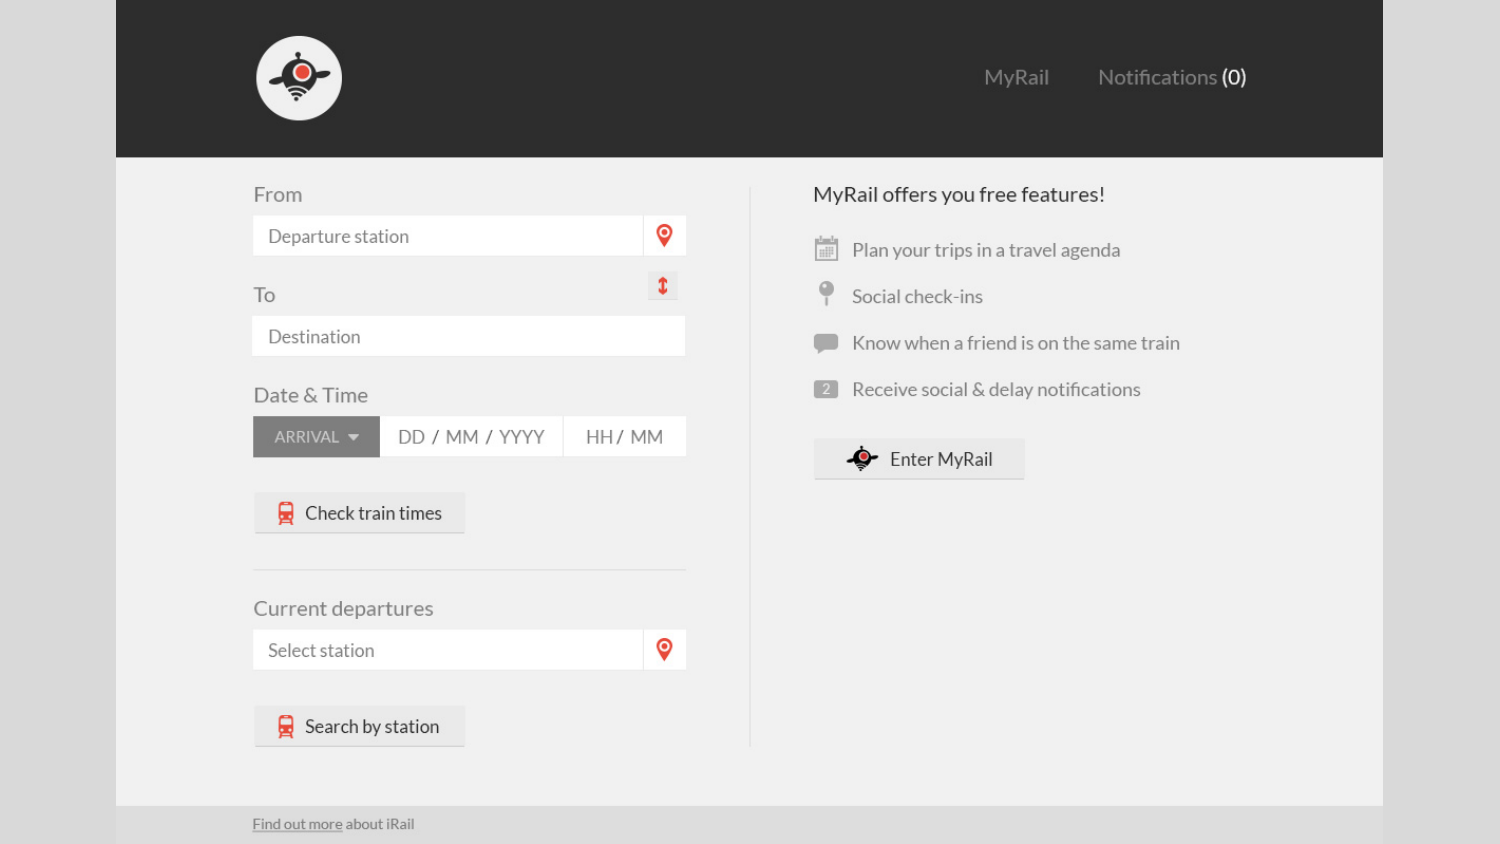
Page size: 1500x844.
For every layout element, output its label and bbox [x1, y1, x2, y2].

picture [116, 0, 1383, 844]
